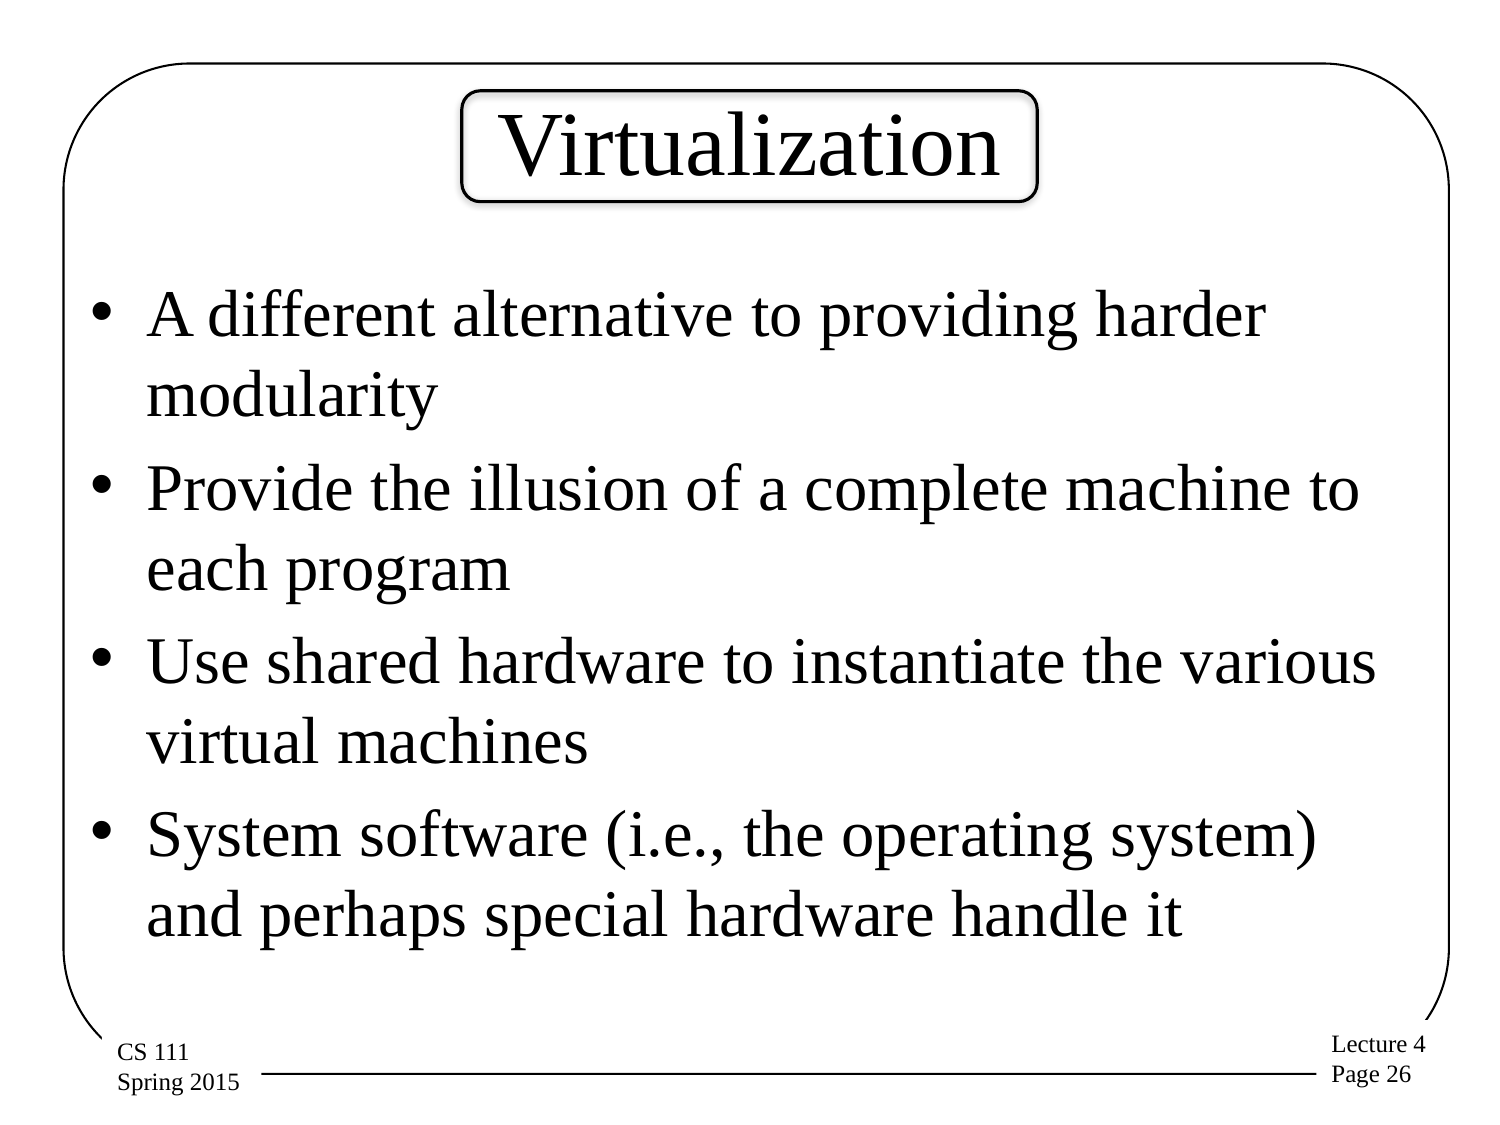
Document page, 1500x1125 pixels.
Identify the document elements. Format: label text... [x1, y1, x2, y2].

list A different alternative to providing harder modularity Provide the illusion of a complete machine to each program Use shared hardware to instantiate the various virtual machines System software (i.e., the operating system) and perhaps special hardware handle it [74, 262, 1426, 1006]
title Virtualization [74, 44, 1426, 233]
text_box [461, 90, 1039, 203]
